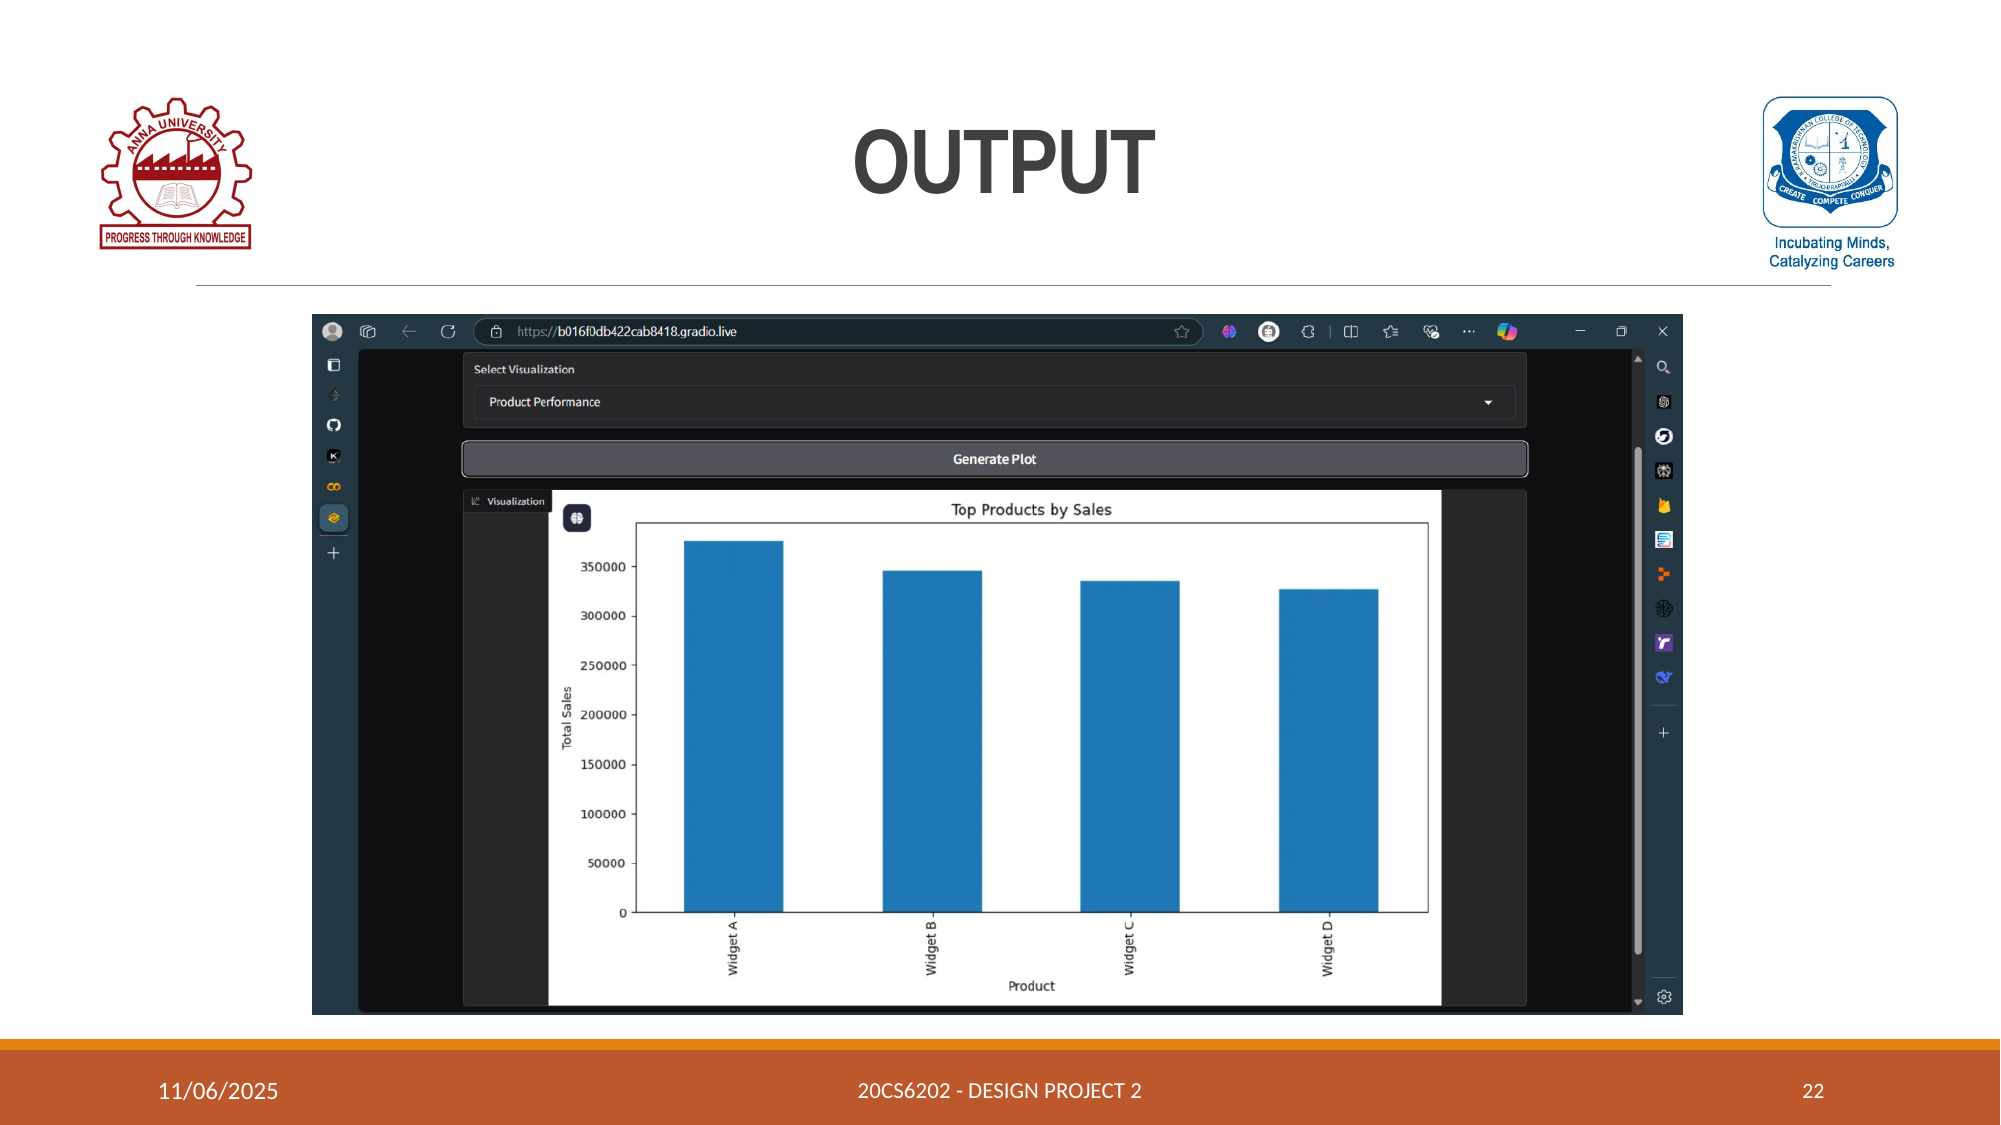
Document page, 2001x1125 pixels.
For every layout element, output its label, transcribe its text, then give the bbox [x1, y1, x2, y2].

slide_number 22 [1624, 1059, 1840, 1120]
text_box 11/06/2025 [142, 1066, 532, 1112]
picture [94, 93, 257, 252]
picture [311, 313, 1683, 1015]
picture [1761, 93, 1899, 272]
title OUTPUT [180, 47, 1830, 285]
footer 20CS6202 - DESIGN PROJECT 2 [604, 1059, 1396, 1120]
